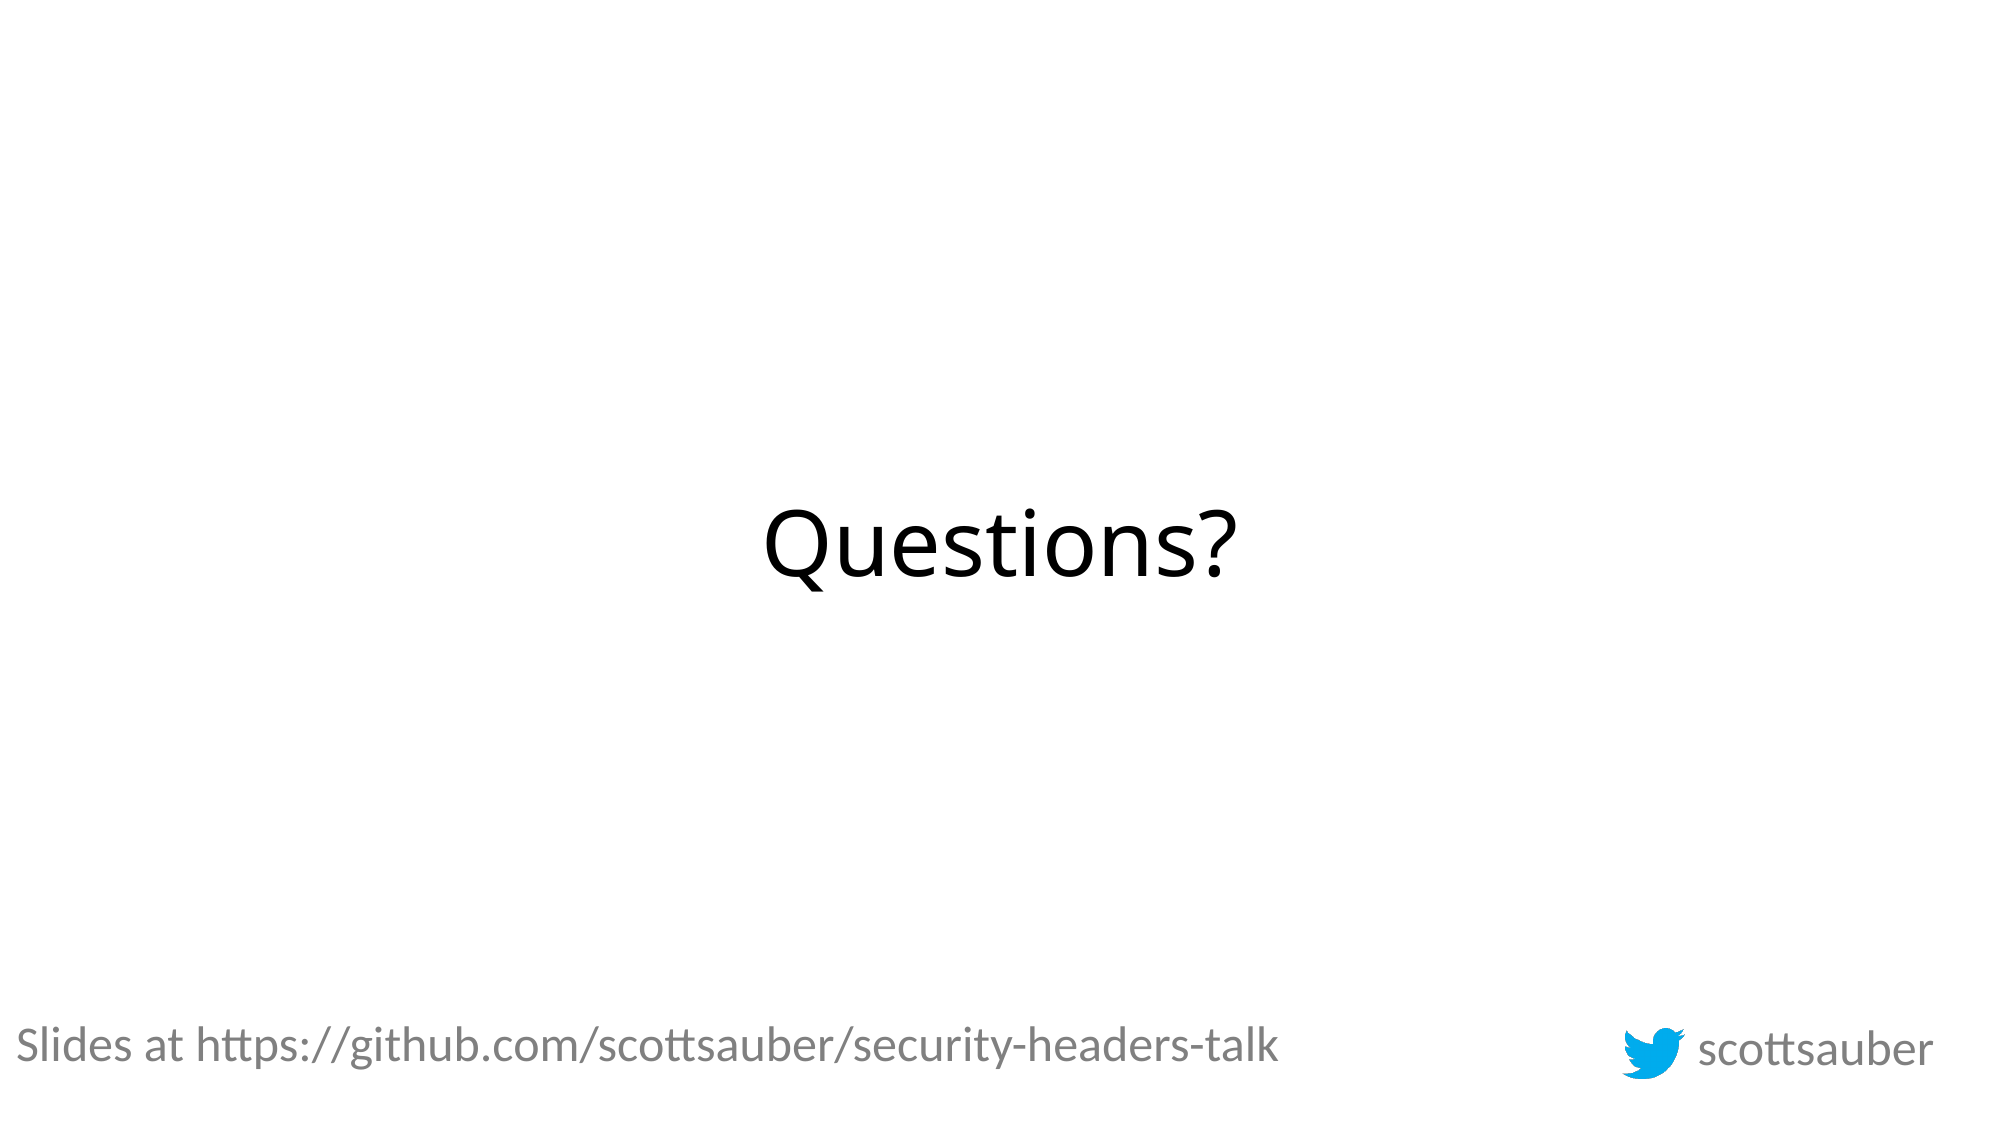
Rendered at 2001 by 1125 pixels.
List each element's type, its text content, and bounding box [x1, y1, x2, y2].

text_box Slides at https://github.com/scottsauber/security-headers-talk [0, 1011, 1296, 1089]
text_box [1622, 1014, 1979, 1093]
title Questions? [137, 49, 1863, 1044]
